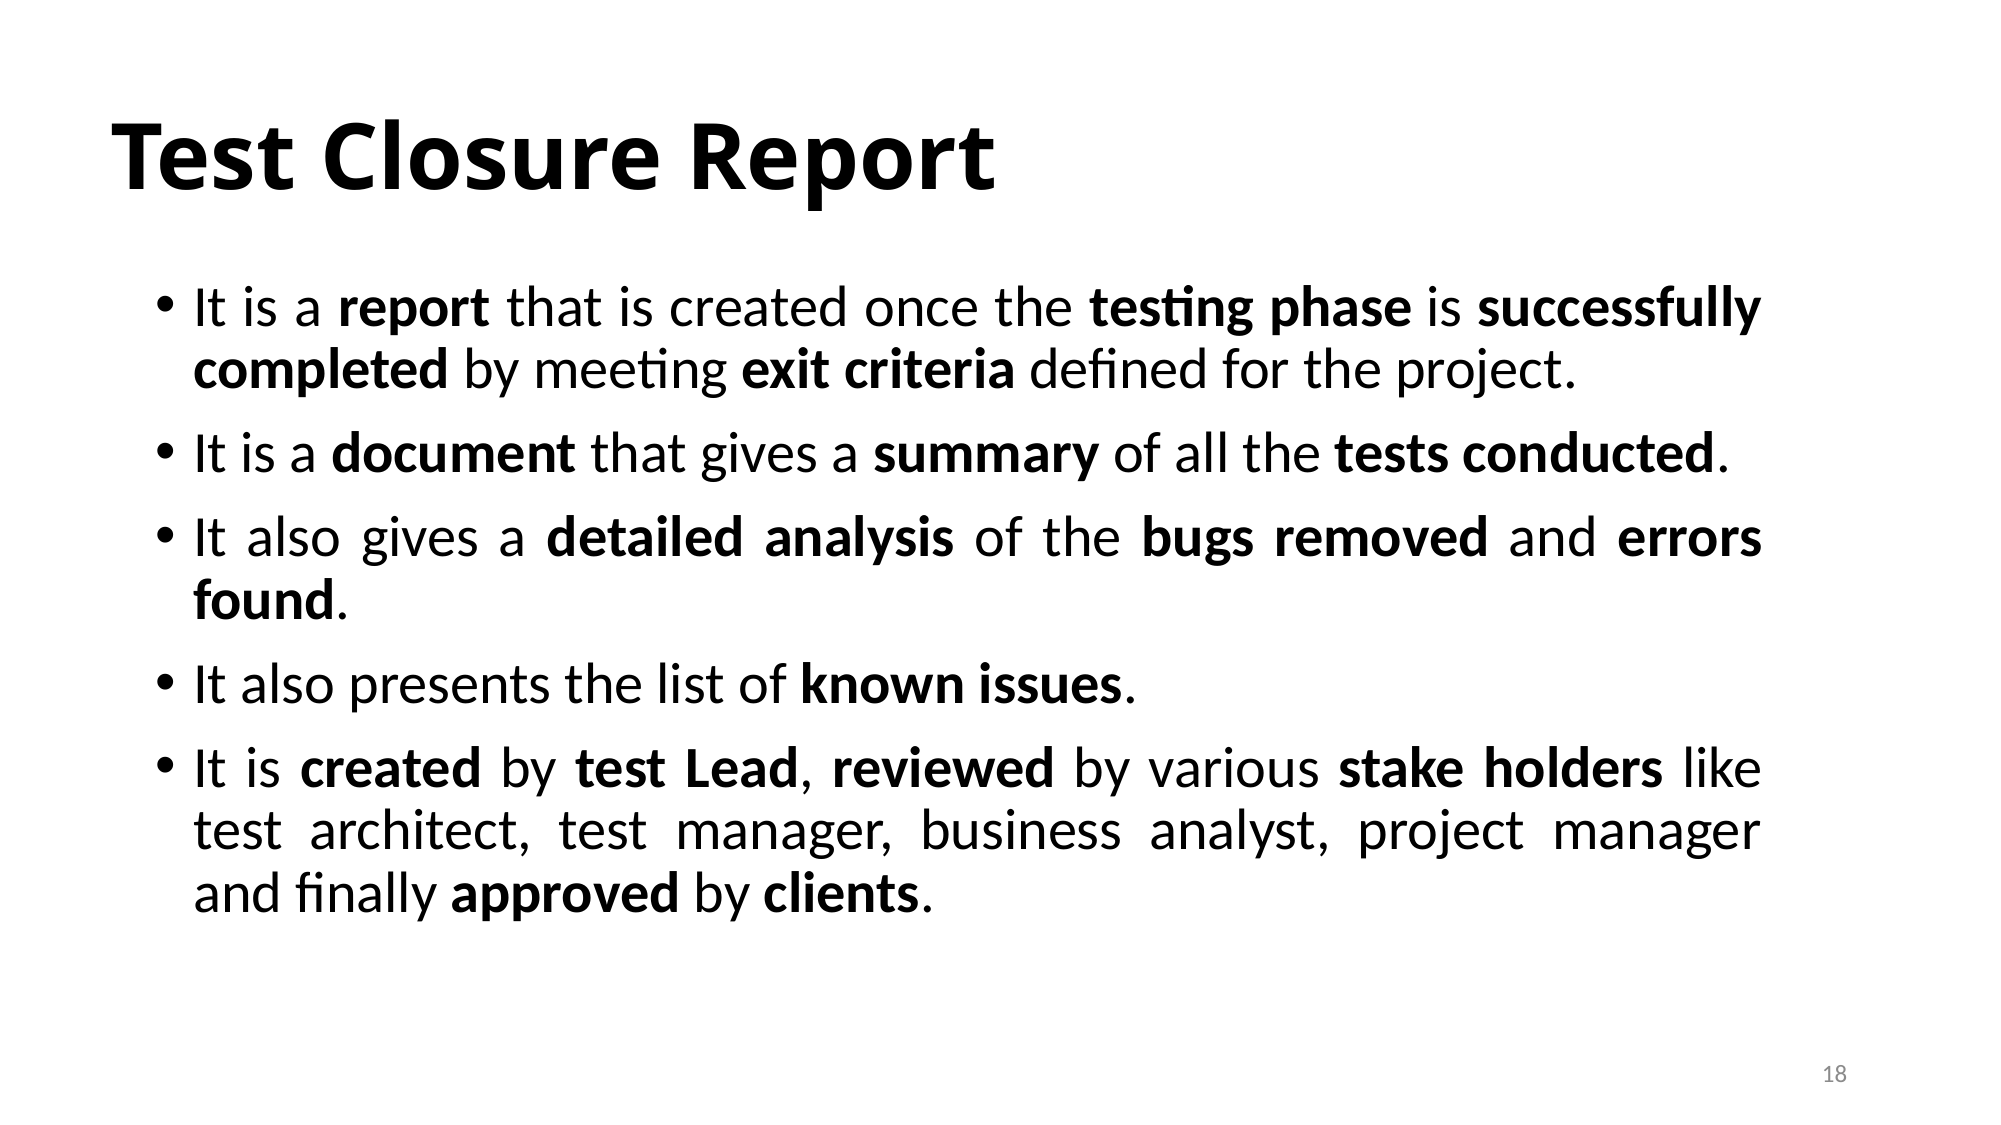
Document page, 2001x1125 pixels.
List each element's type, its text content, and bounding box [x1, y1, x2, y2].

title Test Closure Report [0, 50, 1725, 269]
slide_number 18 [1412, 1042, 1863, 1103]
list It is a report that is created once the testing phase is successfully completed by meeting exit criteria defined for the project. It is a document that gives a summary of all the tests conducted. It also gives a detailed analysis of the bugs removed and errors found. It also presents the list of known issues. It is created by test Lead, reviewed by various stake holders like test architect, test manager, business analyst, project manager and finally approved by clients. [140, 268, 1778, 1026]
